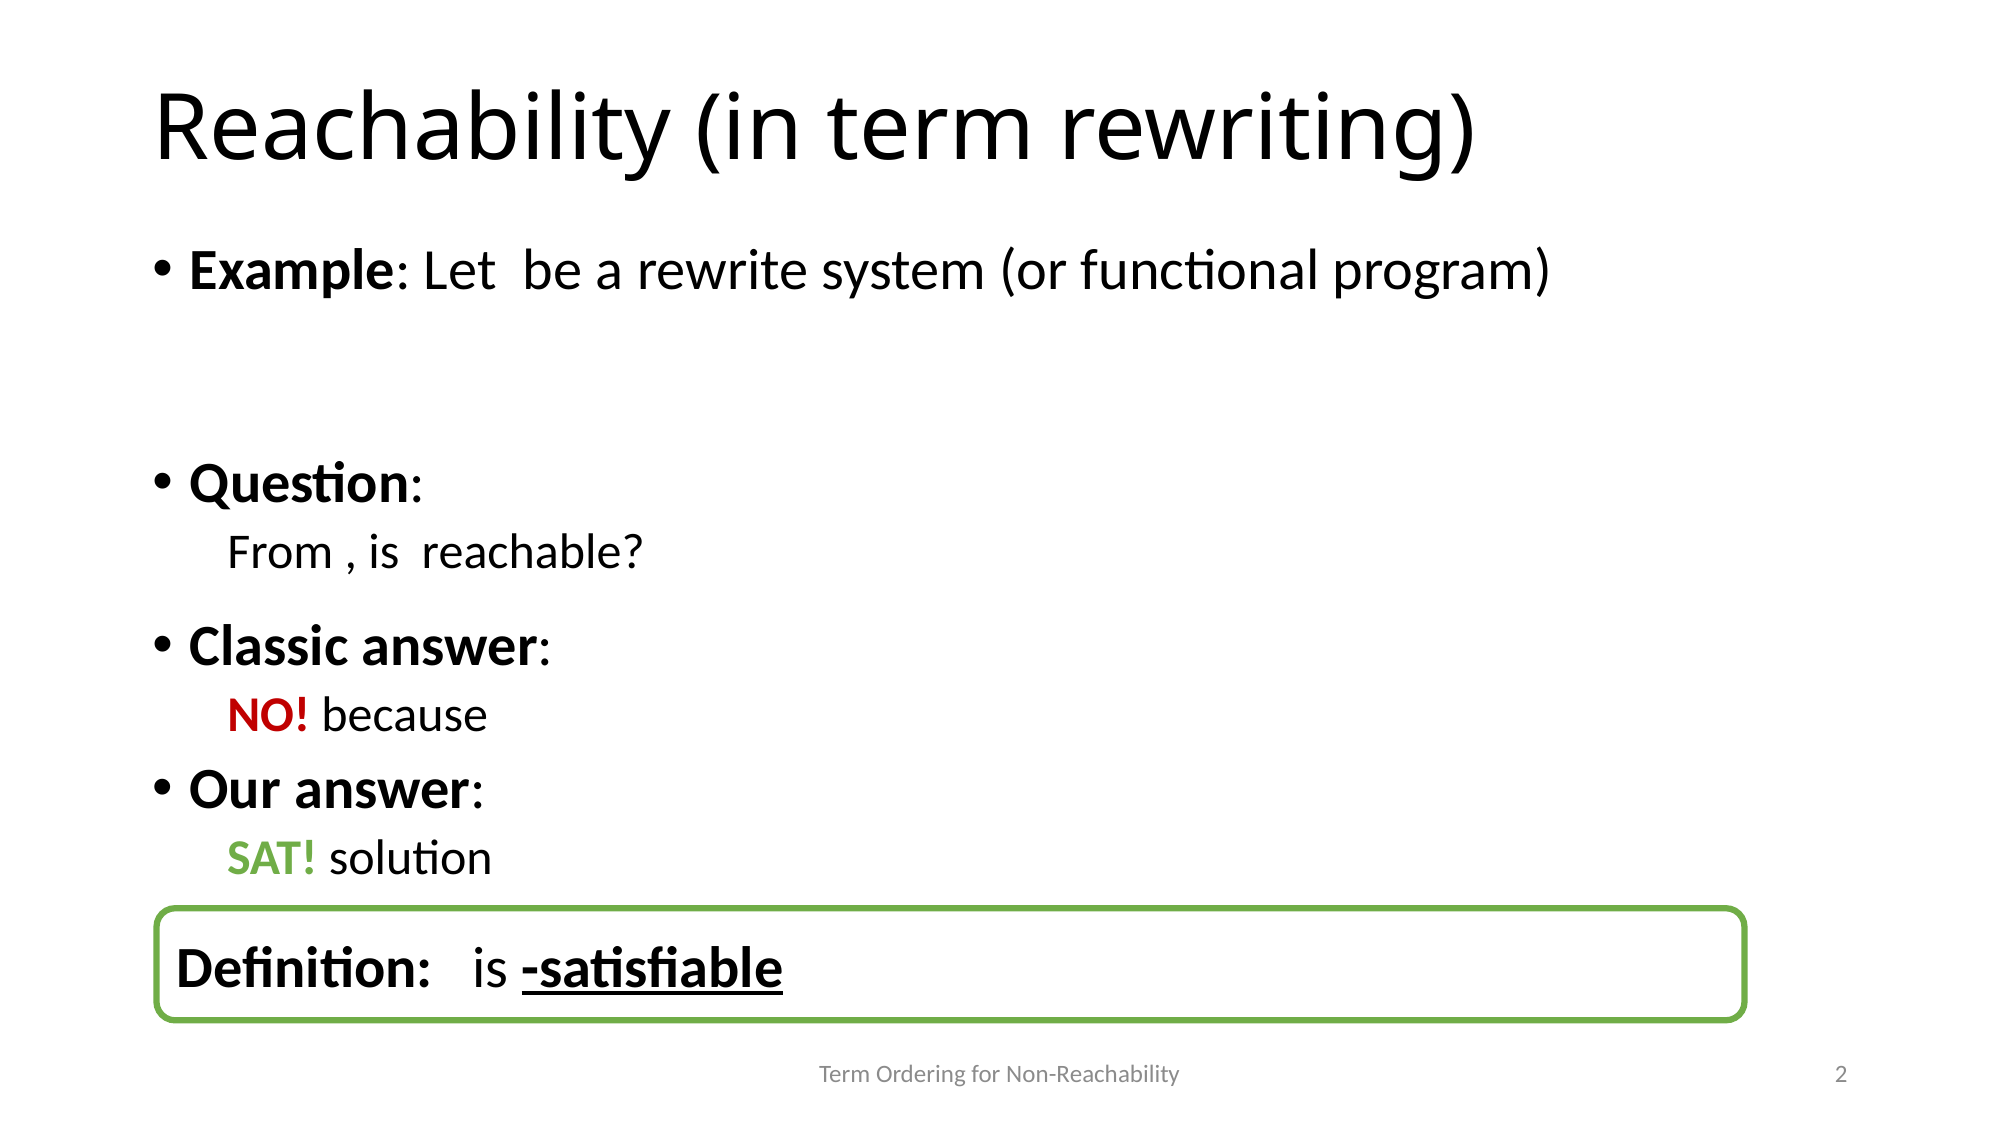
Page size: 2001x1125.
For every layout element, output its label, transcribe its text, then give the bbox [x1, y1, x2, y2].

footer Term Ordering for Non-Reachability [662, 1042, 1338, 1103]
slide_number 2 [1412, 1042, 1863, 1103]
title Reachability (in term rewriting) [137, 59, 1863, 201]
